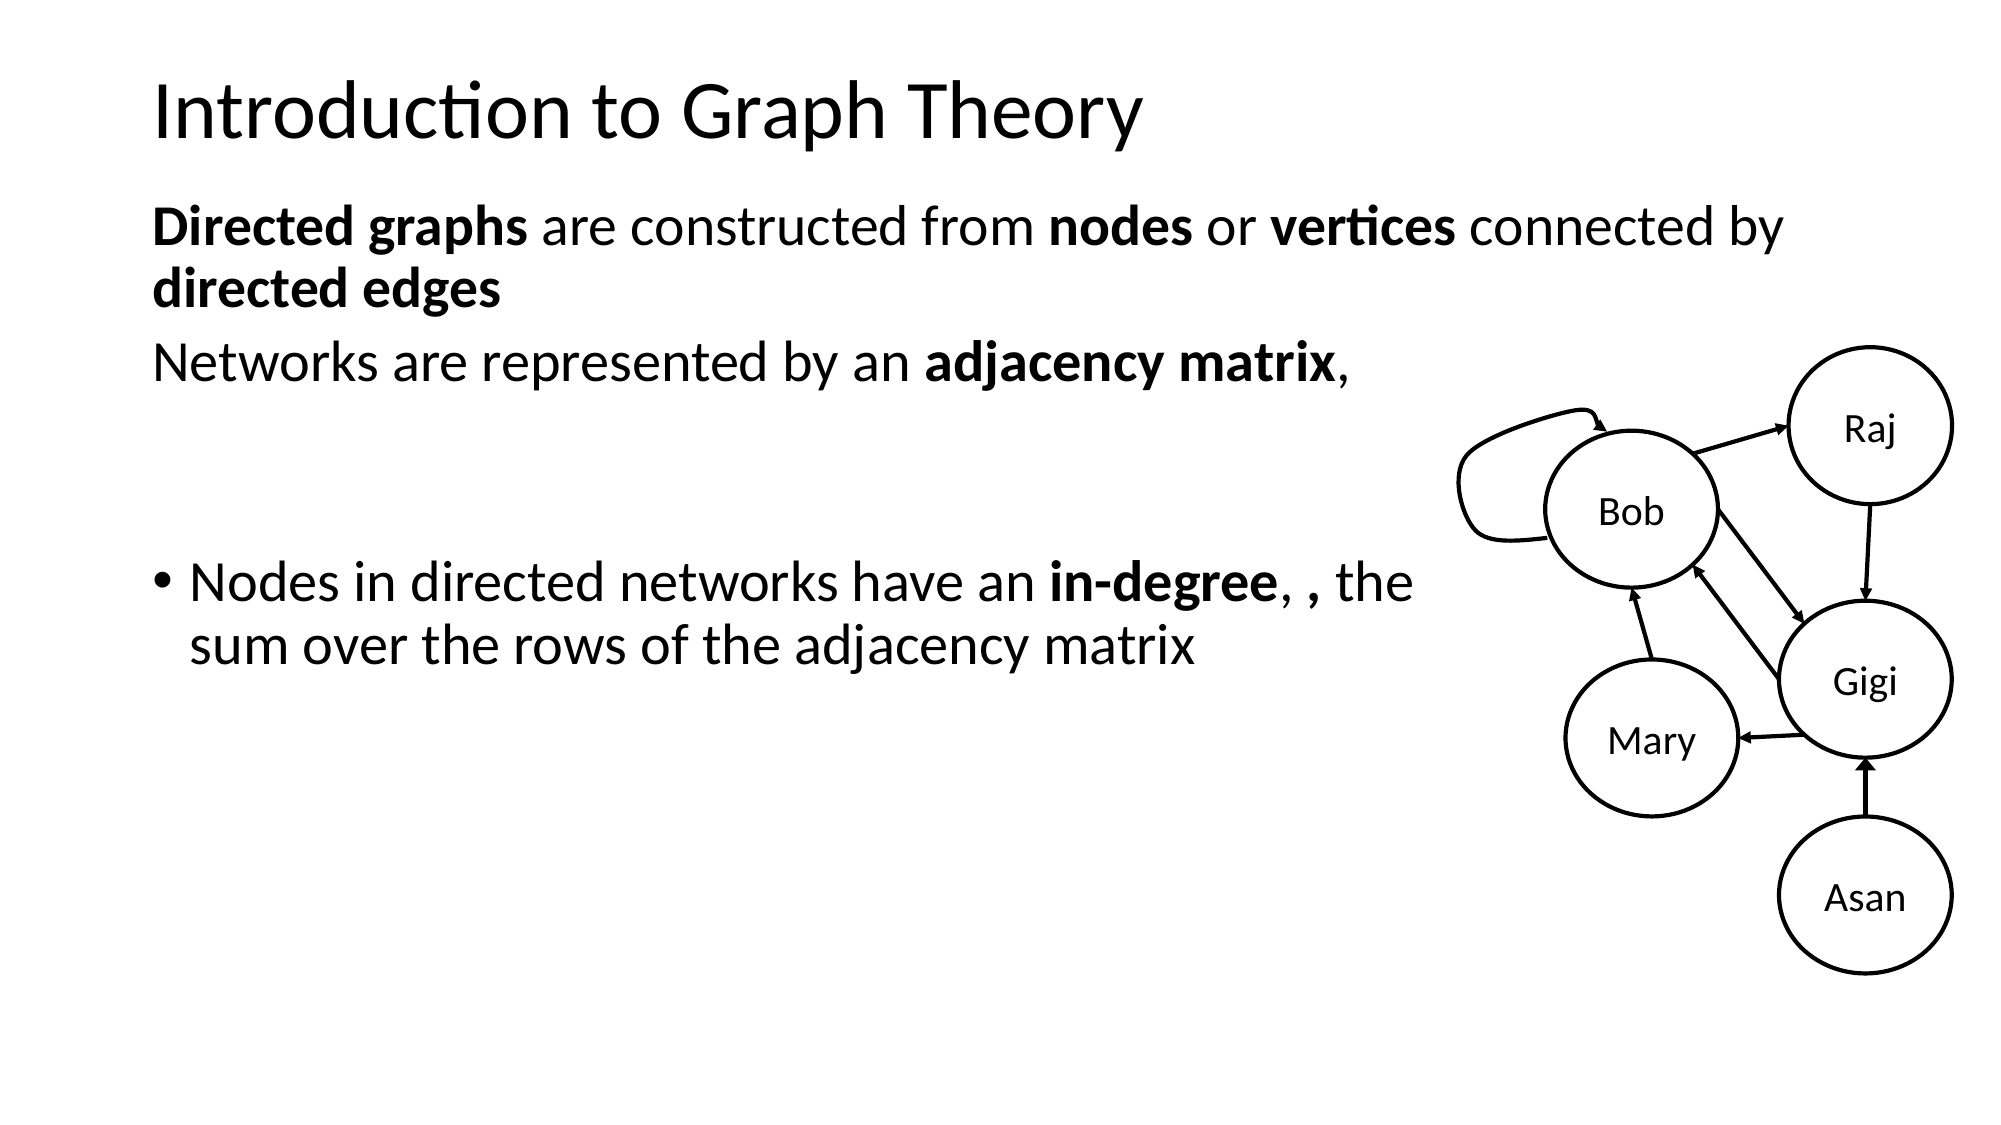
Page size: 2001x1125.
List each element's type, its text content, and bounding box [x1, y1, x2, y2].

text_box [1631, 587, 1652, 660]
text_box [1692, 425, 1789, 454]
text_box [1717, 509, 1805, 624]
text_box Raj [1787, 346, 1954, 506]
list Directed graphs are constructed from nodes or vertices connected by directed edges [137, 188, 1863, 329]
text_box Mary [1564, 658, 1740, 818]
title Introduction to Graph Theory [137, 35, 1863, 188]
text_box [1738, 734, 1805, 739]
text_box Asan [1777, 815, 1953, 975]
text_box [1692, 564, 1779, 680]
text_box Bob [1549, 429, 1719, 589]
text_box [1457, 408, 1608, 542]
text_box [1865, 504, 1871, 601]
text_box Gigi [1778, 599, 1953, 759]
